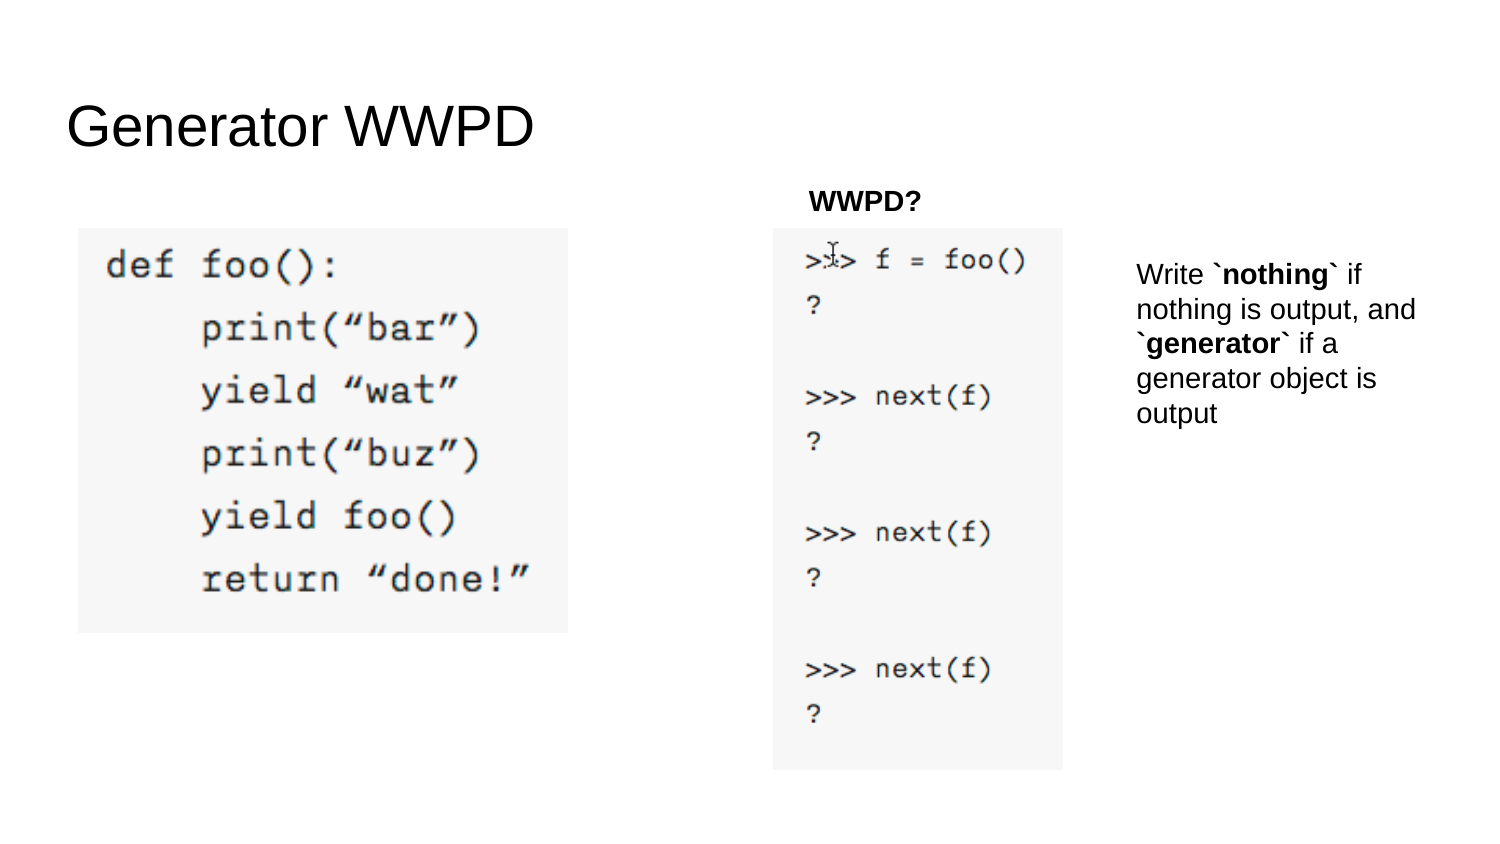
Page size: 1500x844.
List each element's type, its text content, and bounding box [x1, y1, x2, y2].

text_box Write `nothing` if nothing is output, and `generator` if a generator object is output [1121, 239, 1449, 366]
title Generator WWPD [51, 72, 1449, 167]
text_box WWPD? [794, 166, 1113, 229]
picture [78, 228, 569, 633]
picture [772, 228, 1063, 770]
